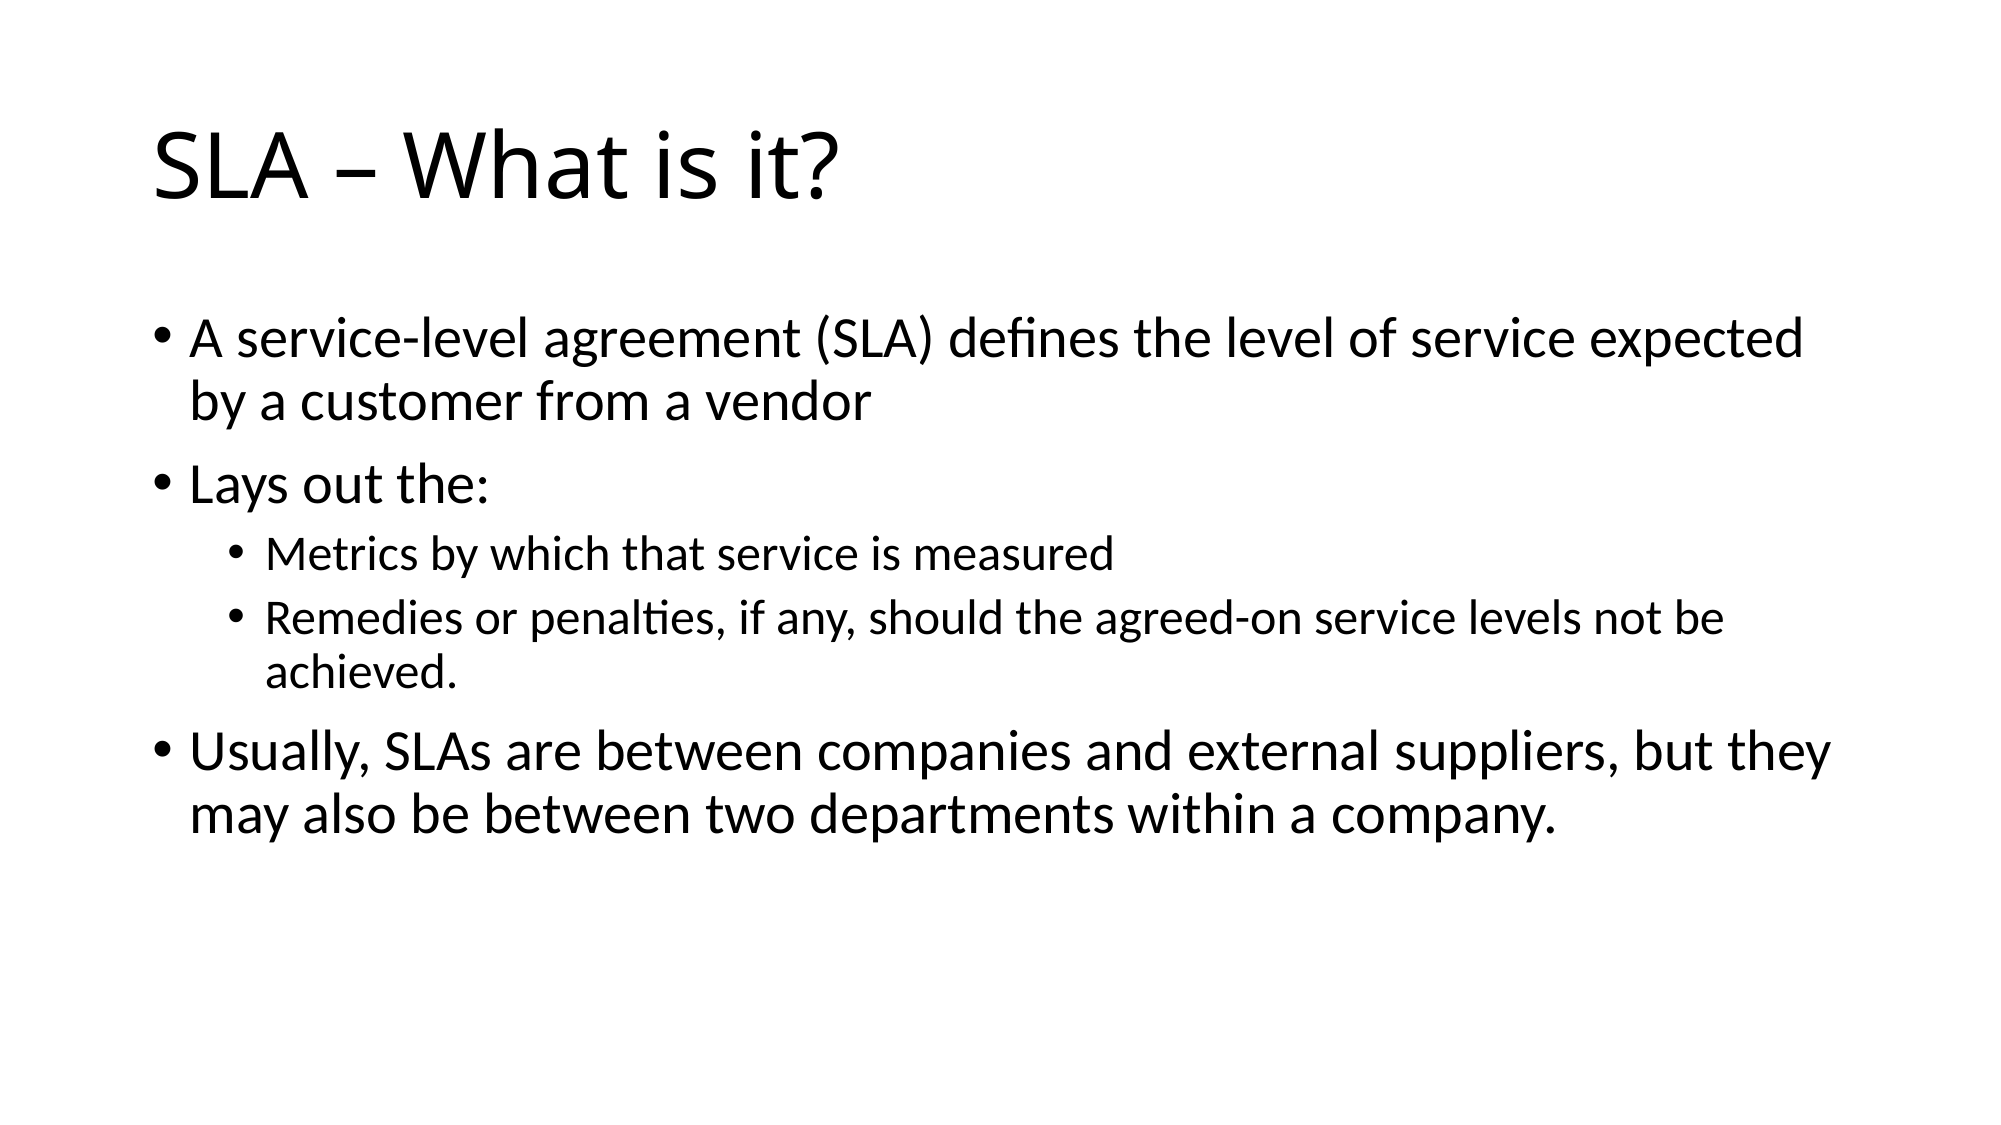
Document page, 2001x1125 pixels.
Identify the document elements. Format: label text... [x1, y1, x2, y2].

title SLA – What is it? [137, 59, 1863, 278]
list A service-level agreement (SLA) defines the level of service expected by a customer from a vendor Lays out the: Metrics by which that service is measured Remedies or penalties, if any, should the agreed-on service levels not be achieved. Usually, SLAs are between companies and external suppliers, but they may also be between two departments within a company. [137, 299, 1863, 1014]
